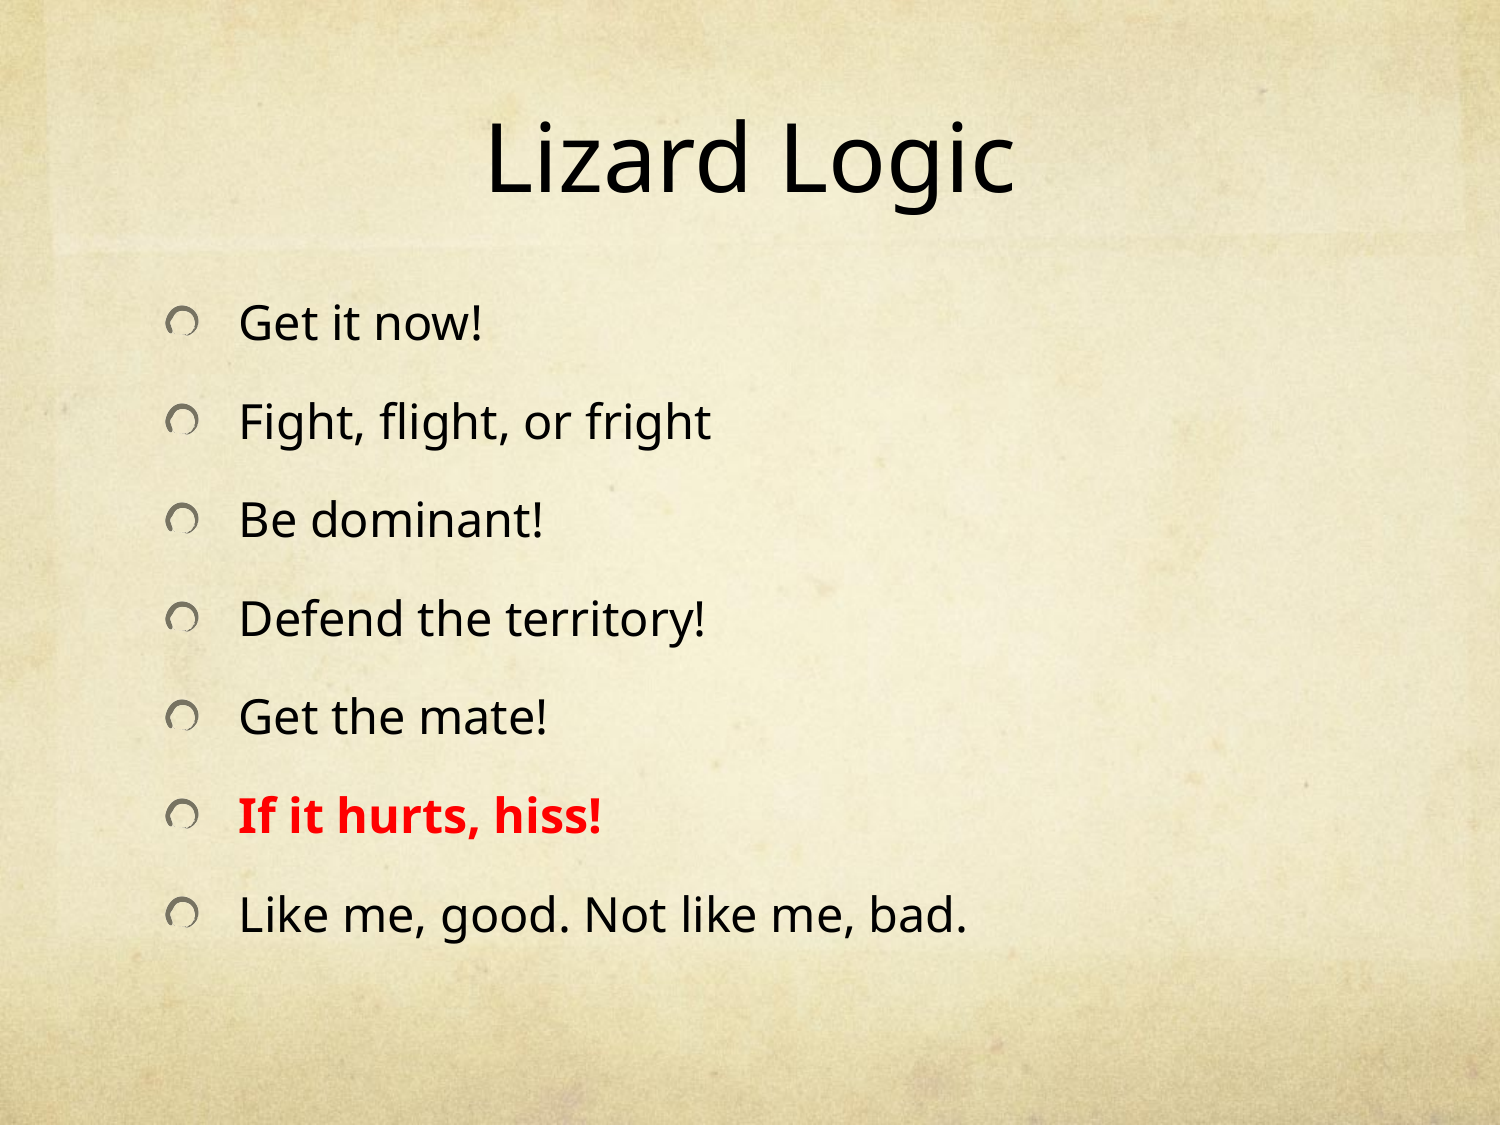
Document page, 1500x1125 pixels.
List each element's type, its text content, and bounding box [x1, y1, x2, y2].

title Lizard Logic [150, 82, 1350, 225]
list Get it now! Fight, flight, or fright Be dominant! Defend the territory! Get the mate! If it hurts, hiss! Like me, good. Not like me, bad. [150, 284, 1350, 950]
picture [0, 0, 1500, 1125]
